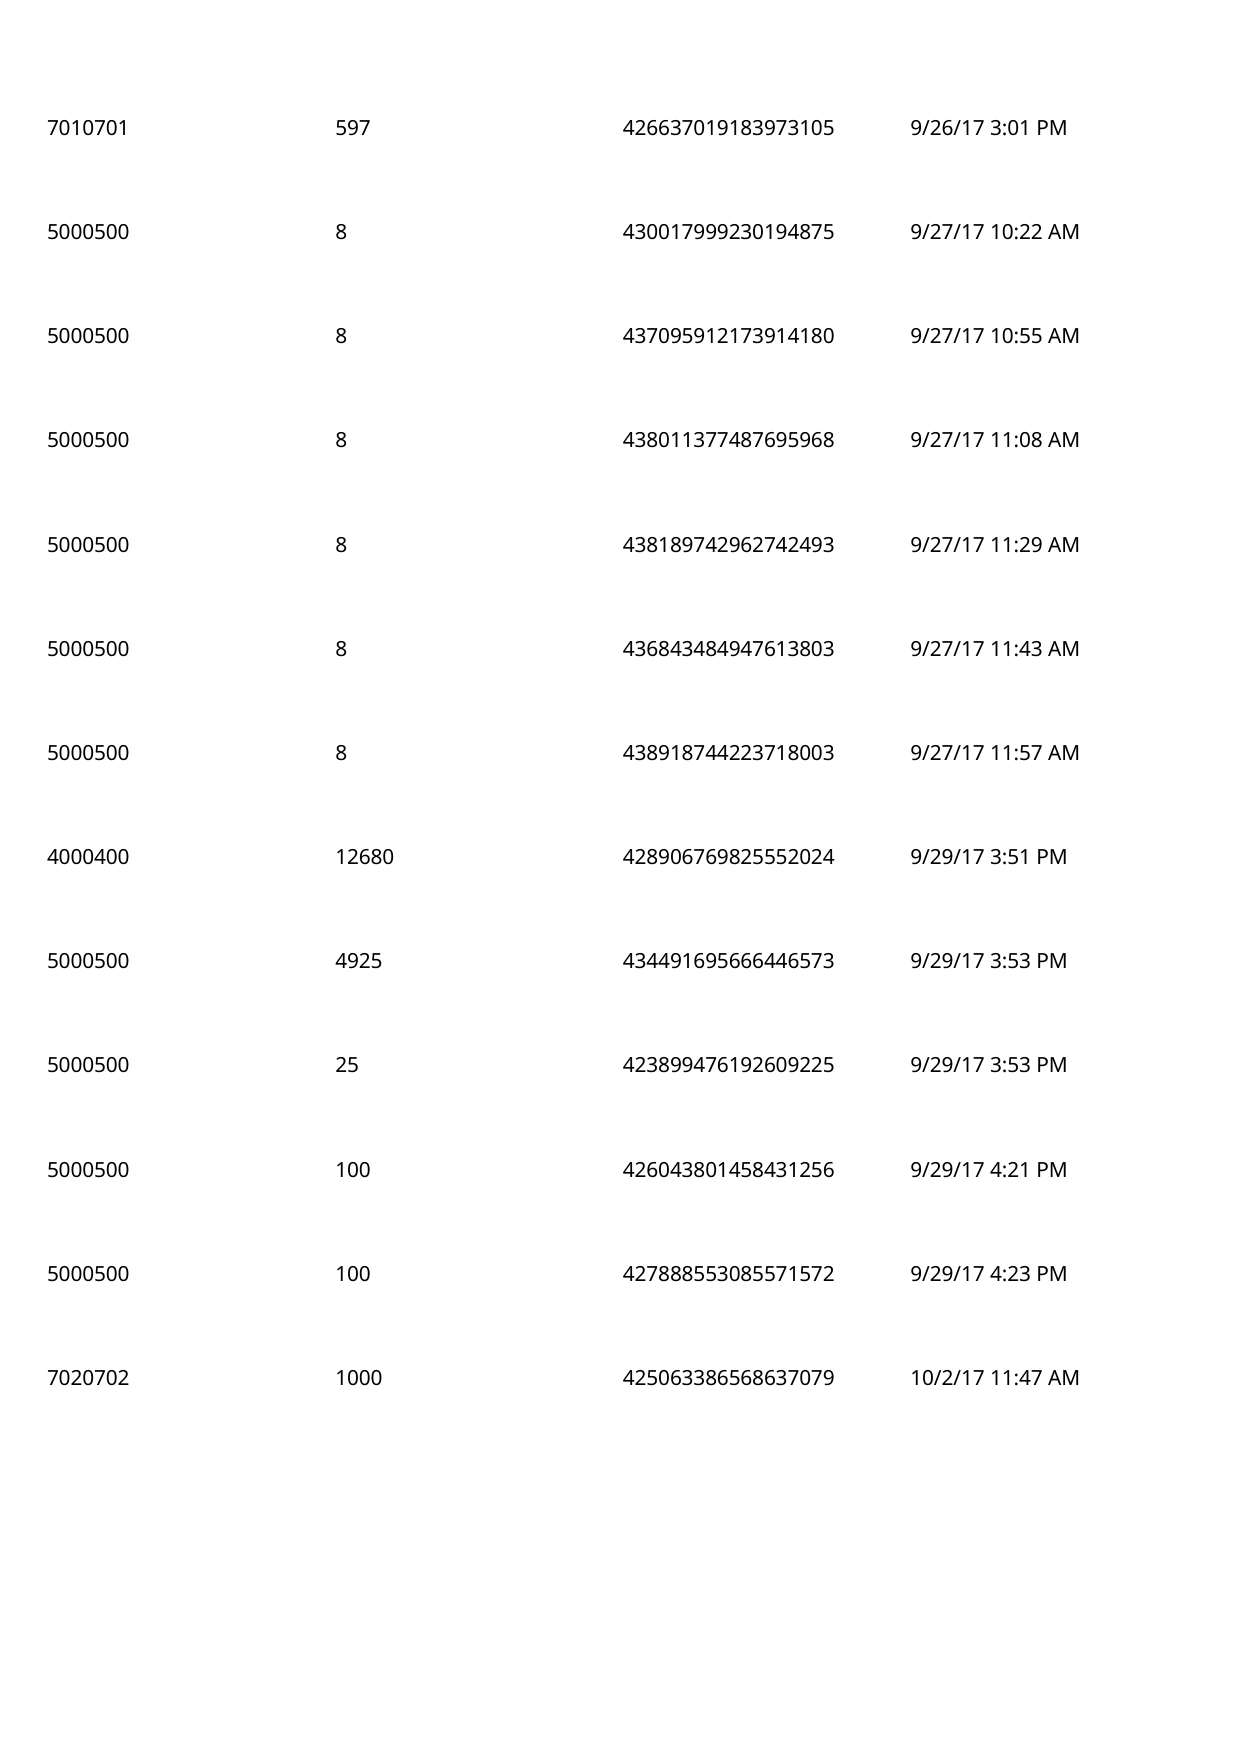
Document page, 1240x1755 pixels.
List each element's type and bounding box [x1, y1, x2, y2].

text_box [41, 322, 1198, 386]
text_box [41, 739, 1198, 802]
text_box [41, 427, 1198, 490]
text_box [41, 531, 1198, 594]
text_box [41, 1052, 1198, 1115]
text_box [41, 114, 1198, 177]
text_box [41, 843, 1198, 907]
text_box [41, 218, 1198, 282]
text_box [41, 1156, 1198, 1219]
text_box [41, 947, 1198, 1011]
text_box [41, 1260, 1198, 1323]
text_box [41, 635, 1198, 698]
text_box [41, 1364, 1198, 1427]
